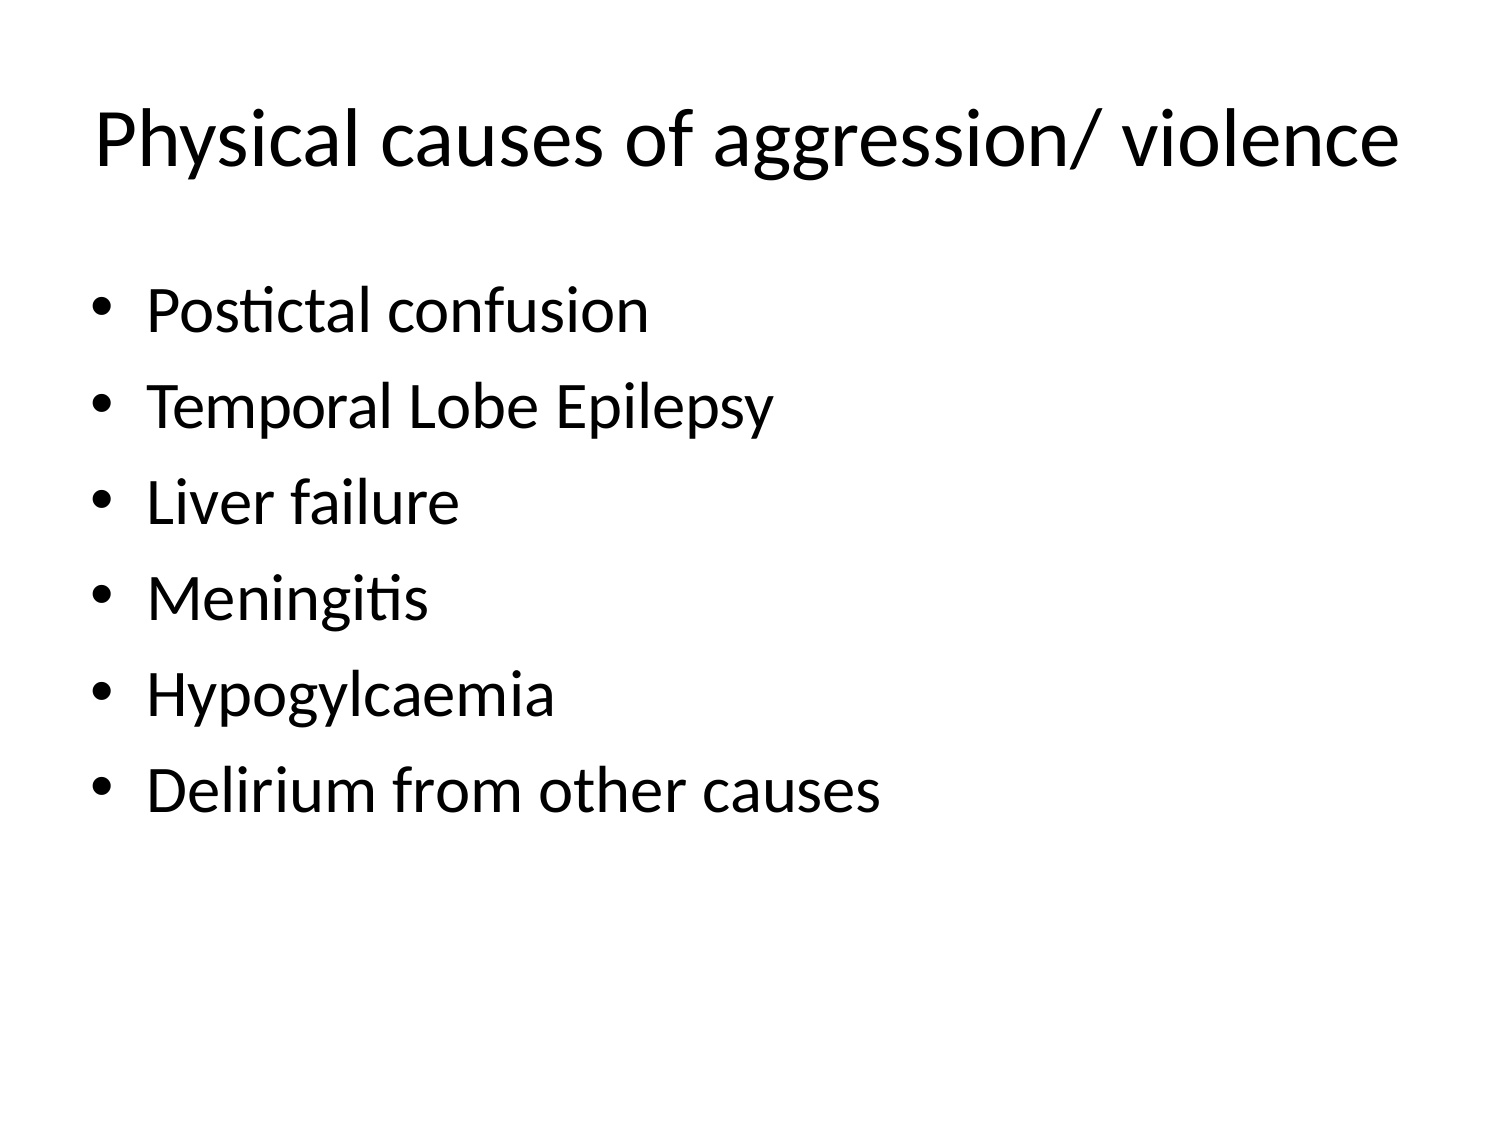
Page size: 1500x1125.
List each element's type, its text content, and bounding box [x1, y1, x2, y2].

title Physical causes of aggression/ violence [92, 31, 1408, 272]
text_box Postictal confusion Temporal Lobe Epilepsy Liver failure Meningitis Hypogylcaemia Delirium from other causes [87, 247, 887, 826]
